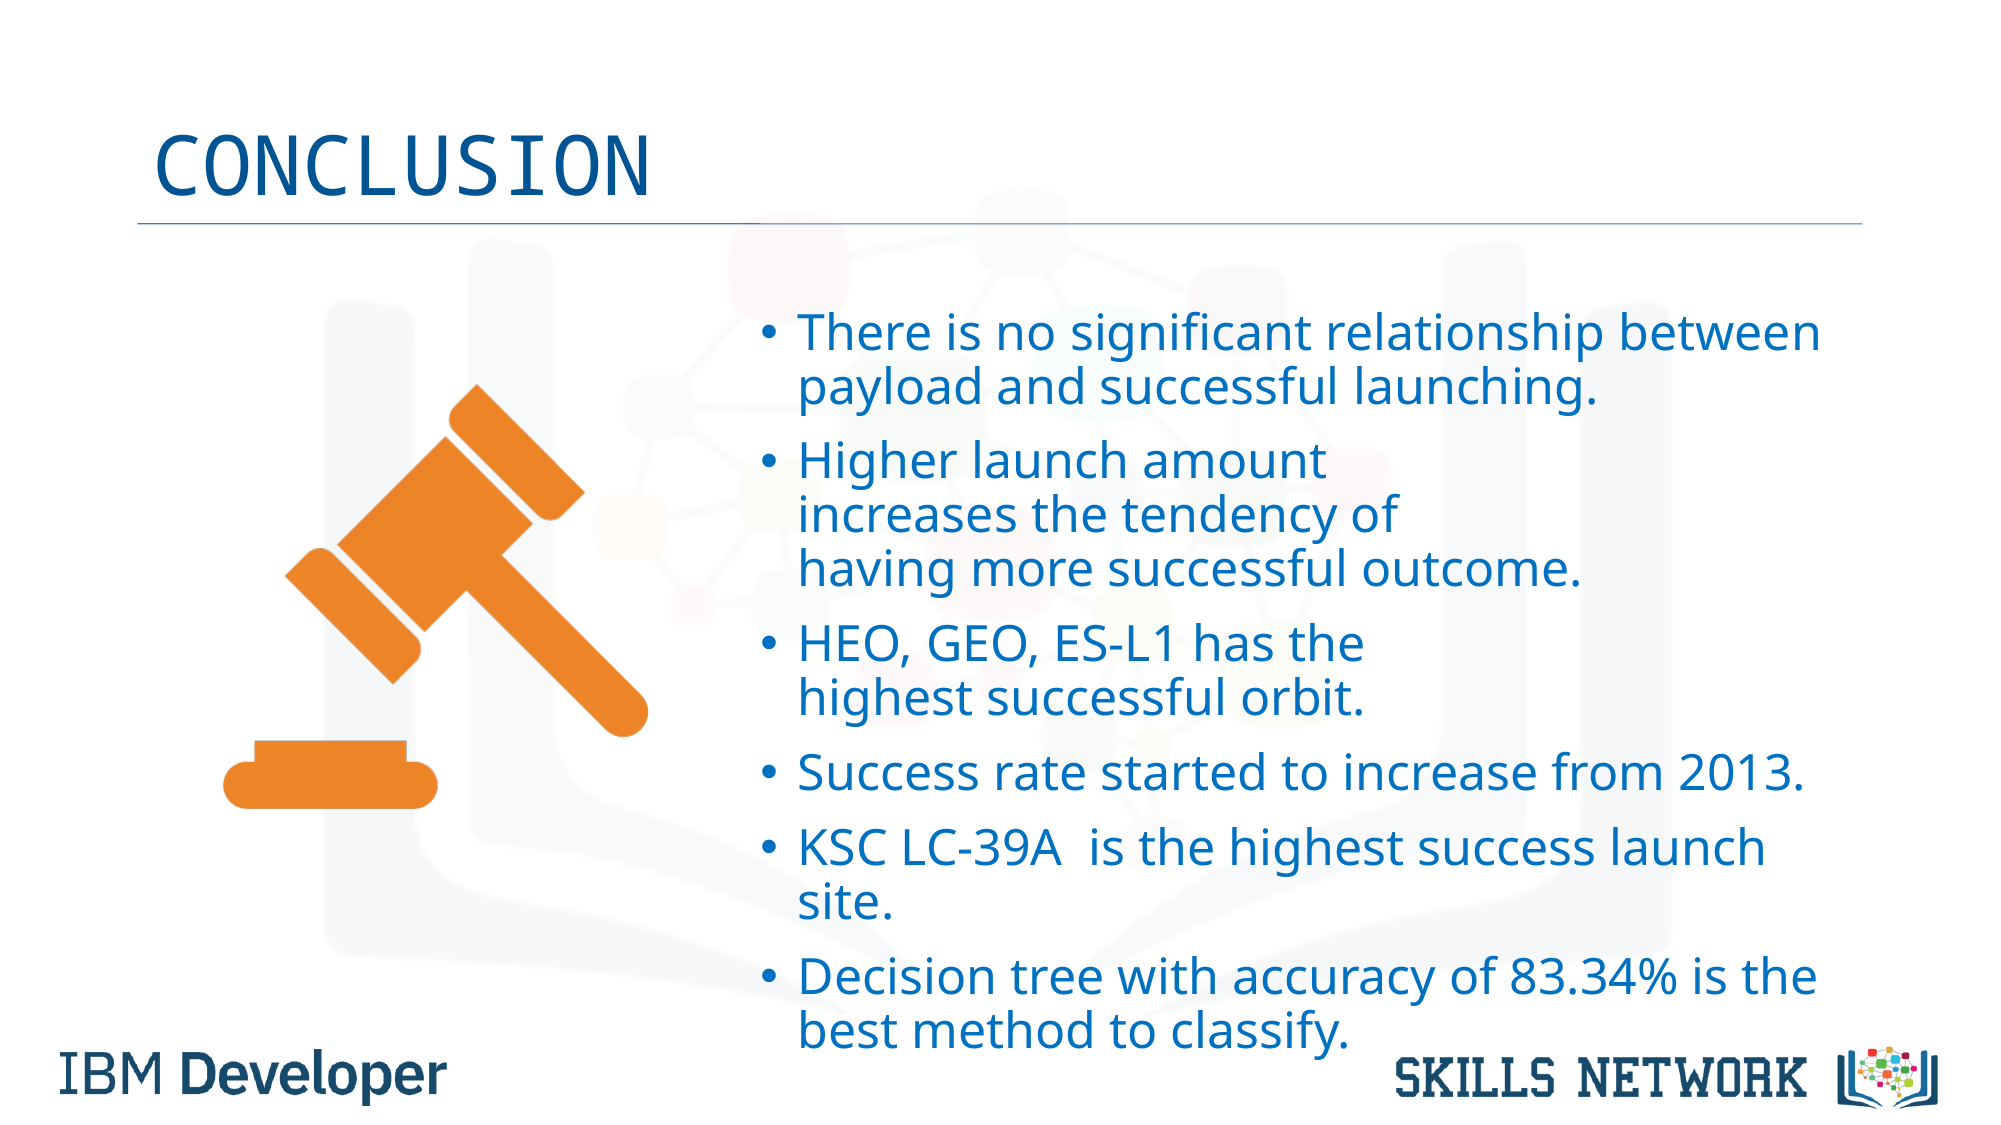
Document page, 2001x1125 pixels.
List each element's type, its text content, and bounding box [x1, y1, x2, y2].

list There is no significant relationship between payload and successful launching. Higher launch amount increases the tendency of having more successful outcome. HEO, GEO, ES-L1 has the highest successful orbit. Success rate started to increase from 2013. KSC LC-39A is the highest success launch site. Decision tree with accuracy of 83.34% is the best method to classify. [745, 299, 1863, 1116]
picture [55, 1045, 459, 1108]
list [184, 346, 686, 848]
picture [1863, 1045, 1945, 1111]
title CONCLUSION [137, 59, 1863, 278]
